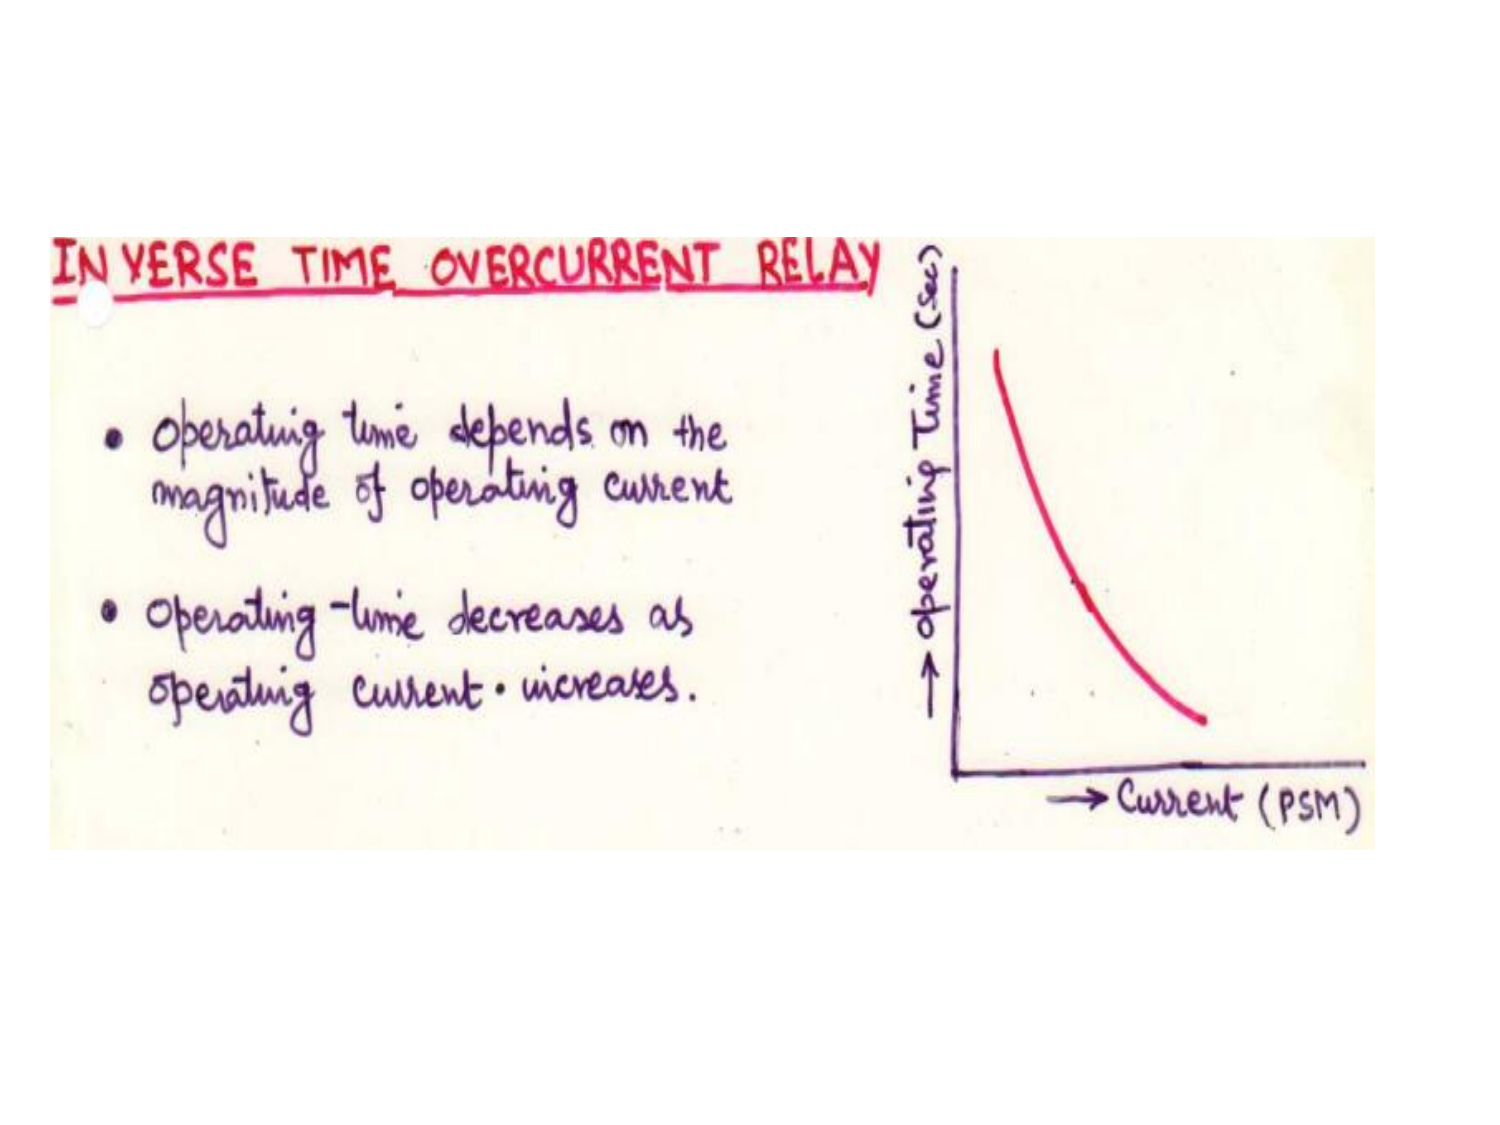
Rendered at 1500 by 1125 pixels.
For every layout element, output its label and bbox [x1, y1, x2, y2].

picture [49, 237, 1376, 851]
